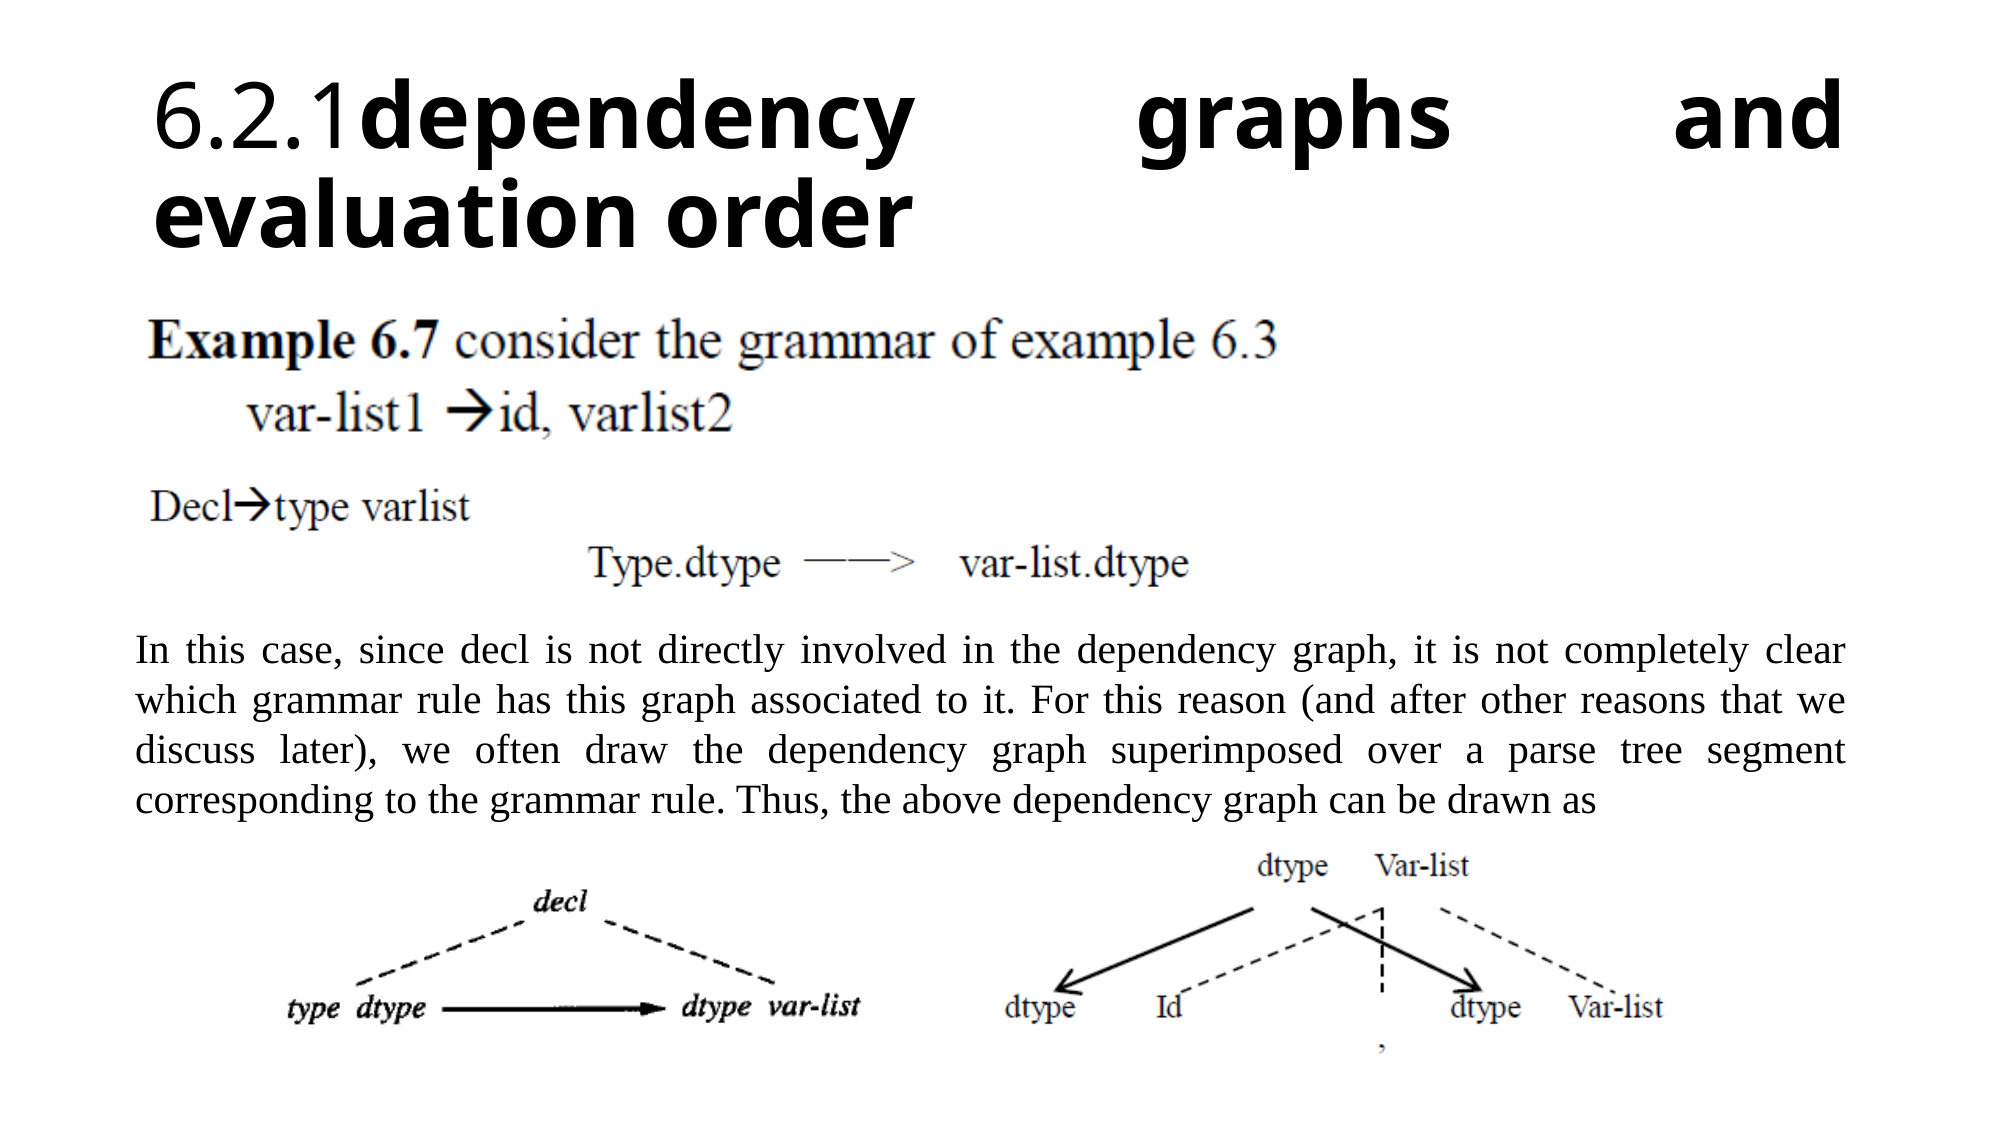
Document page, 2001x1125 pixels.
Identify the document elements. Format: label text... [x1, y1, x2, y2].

picture [137, 308, 1291, 448]
picture [268, 885, 869, 1034]
text_box In this case, since decl is not directly involved in the dependency graph, it is not completely clear which grammar rule has this graph associated to it. For this reason (and after other reasons that we discuss later), we often draw the dependency graph superimposed over a parse tree segment corresponding to the grammar rule. Thus, the above dependency graph can be drawn as [120, 614, 1863, 830]
picture [999, 837, 1680, 1076]
title 6.2.1dependency graphs and evaluation order [137, 59, 1863, 278]
picture [137, 473, 1222, 595]
